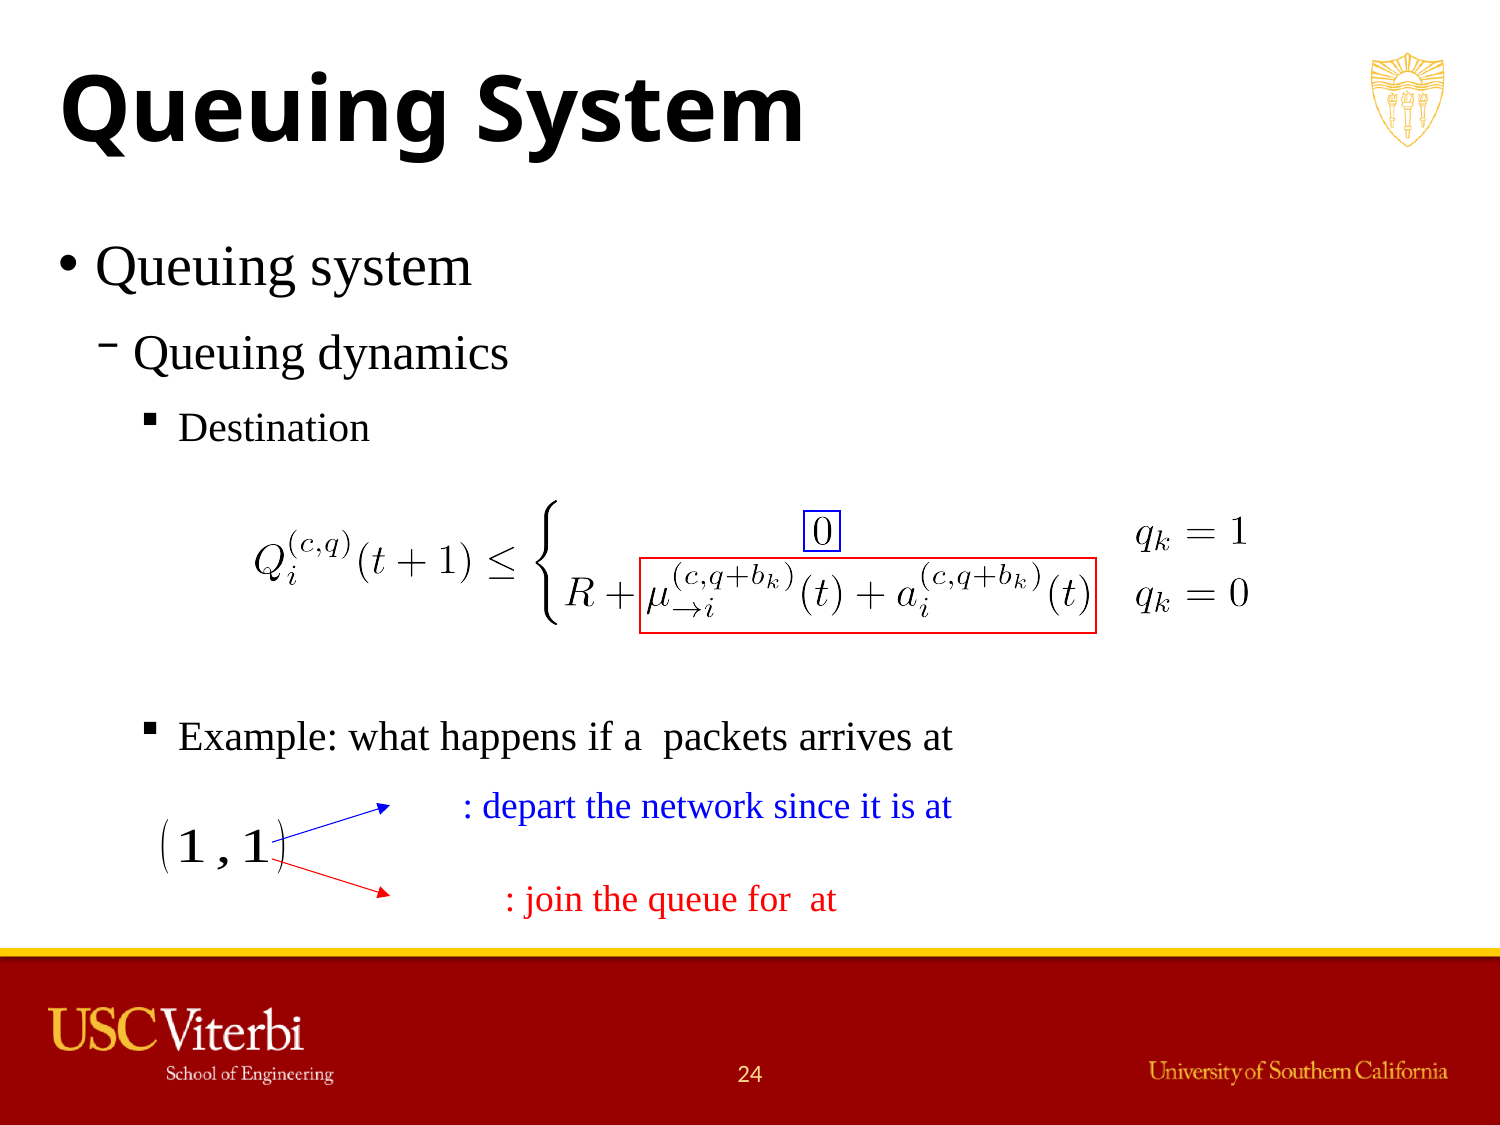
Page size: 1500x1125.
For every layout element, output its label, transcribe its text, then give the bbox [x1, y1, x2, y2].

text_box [272, 805, 391, 843]
title Queuing System [43, 40, 1337, 184]
picture [0, 0, 1500, 1125]
text_box [639, 625, 1097, 634]
slide_number 24 [581, 1042, 919, 1103]
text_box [272, 858, 391, 896]
